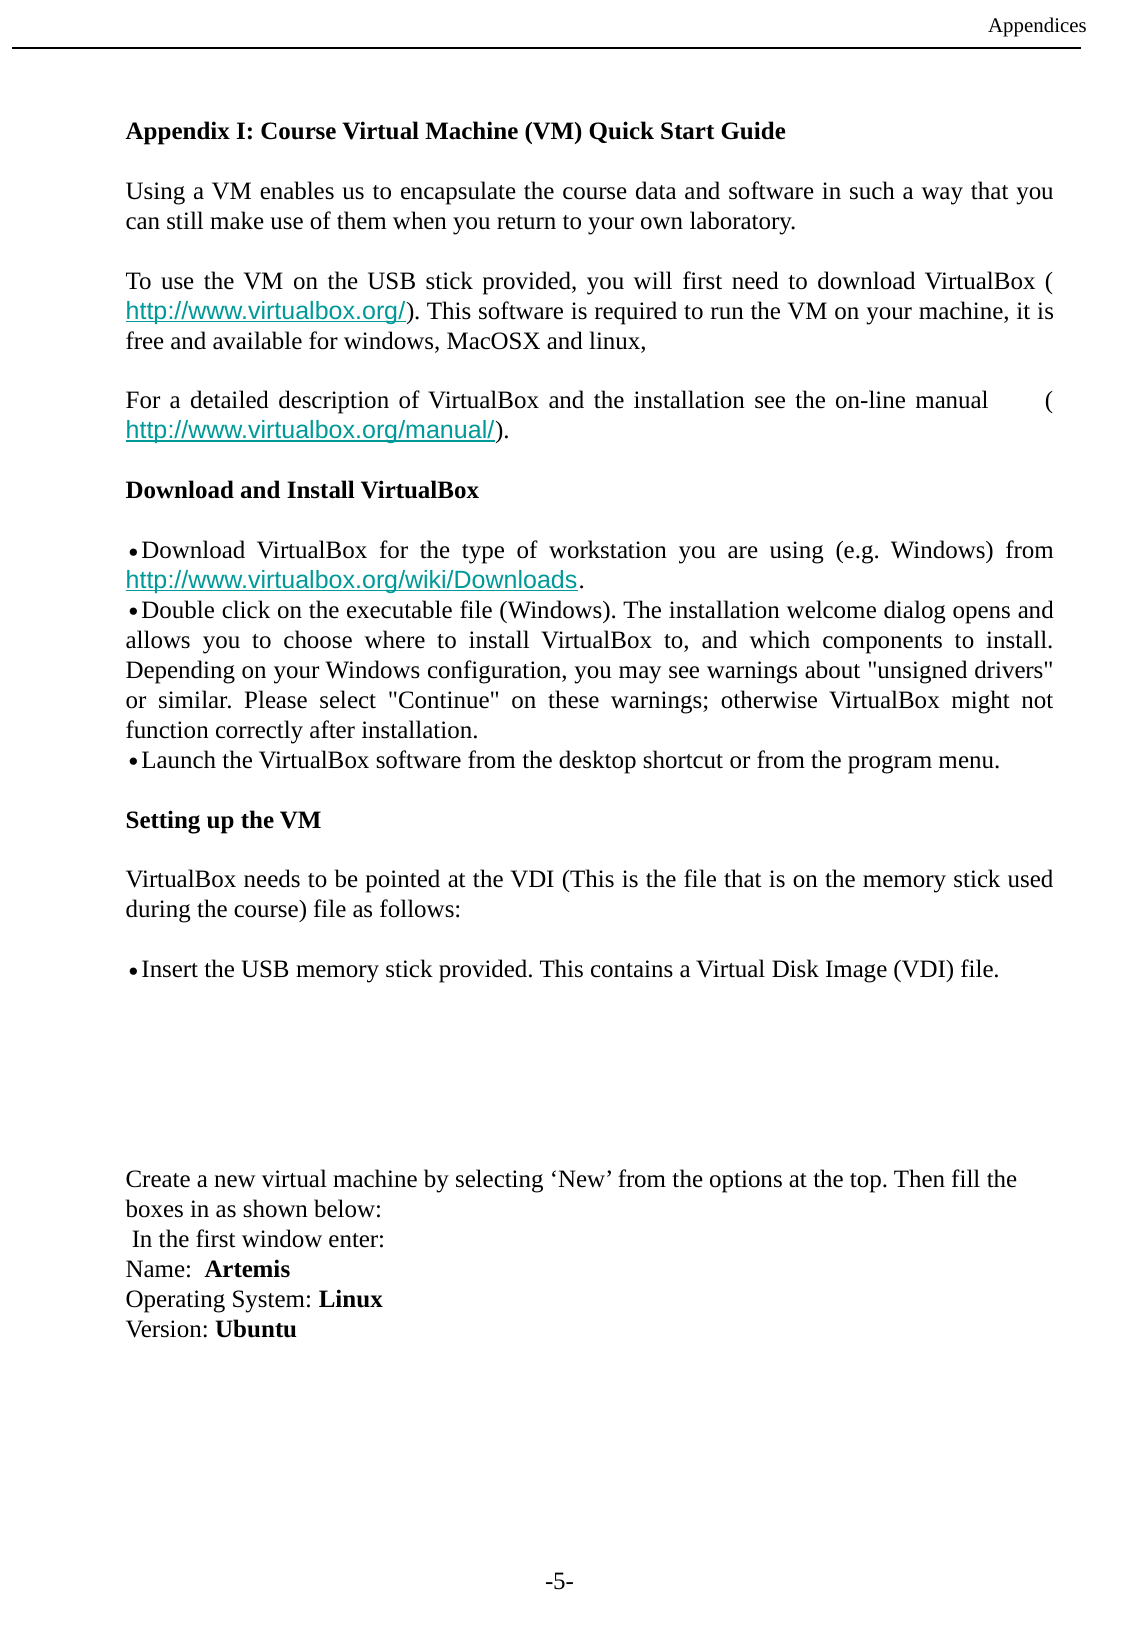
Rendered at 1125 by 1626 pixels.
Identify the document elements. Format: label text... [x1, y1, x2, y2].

text_box Appendices [973, 4, 1102, 45]
text_box Appendix I: Course Virtual Machine (VM) Quick Start Guide Using a VM enables us to encapsulate the course data and software in such a way that you can still make use of them when you return to your own laboratory. To use the VM on the USB stick provided, you will first need to download VirtualBox (http://www.virtualbox.org/). This software is required to run the VM on your machine, it is free and available for windows, MacOSX and linux, For a detailed description of VirtualBox and the installation see the on-line manual (http://www.virtualbox.org/manual/). Download and Install VirtualBox Download VirtualBox for the type of workstation you are using (e.g. Windows) from http://www.virtualbox.org/wiki/Downloads. Double click on the executable file (Windows). The installation welcome dialog opens and allows you to choose where to install VirtualBox to, and which components to install. Depending on your Windows configuration, you may see warnings about "unsigned drivers" or similar. Please select "Continue" on these warnings; otherwise VirtualBox might not function correctly after installation. Launch the VirtualBox software from the desktop shortcut or from the program menu. Setting up the VM VirtualBox needs to be pointed at the VDI (This is the file that is on the memory stick used during the course) file as follows: Insert the USB memory stick provided. This contains a Virtual Disk Image (VDI) file. Create a new virtual machine by selecting ‘New’ from the options at the top. Then fill the boxes in as shown below: In the first window enter: Name: Artemis Operating System: Linux Version: Ubuntu [110, 107, 1070, 1425]
